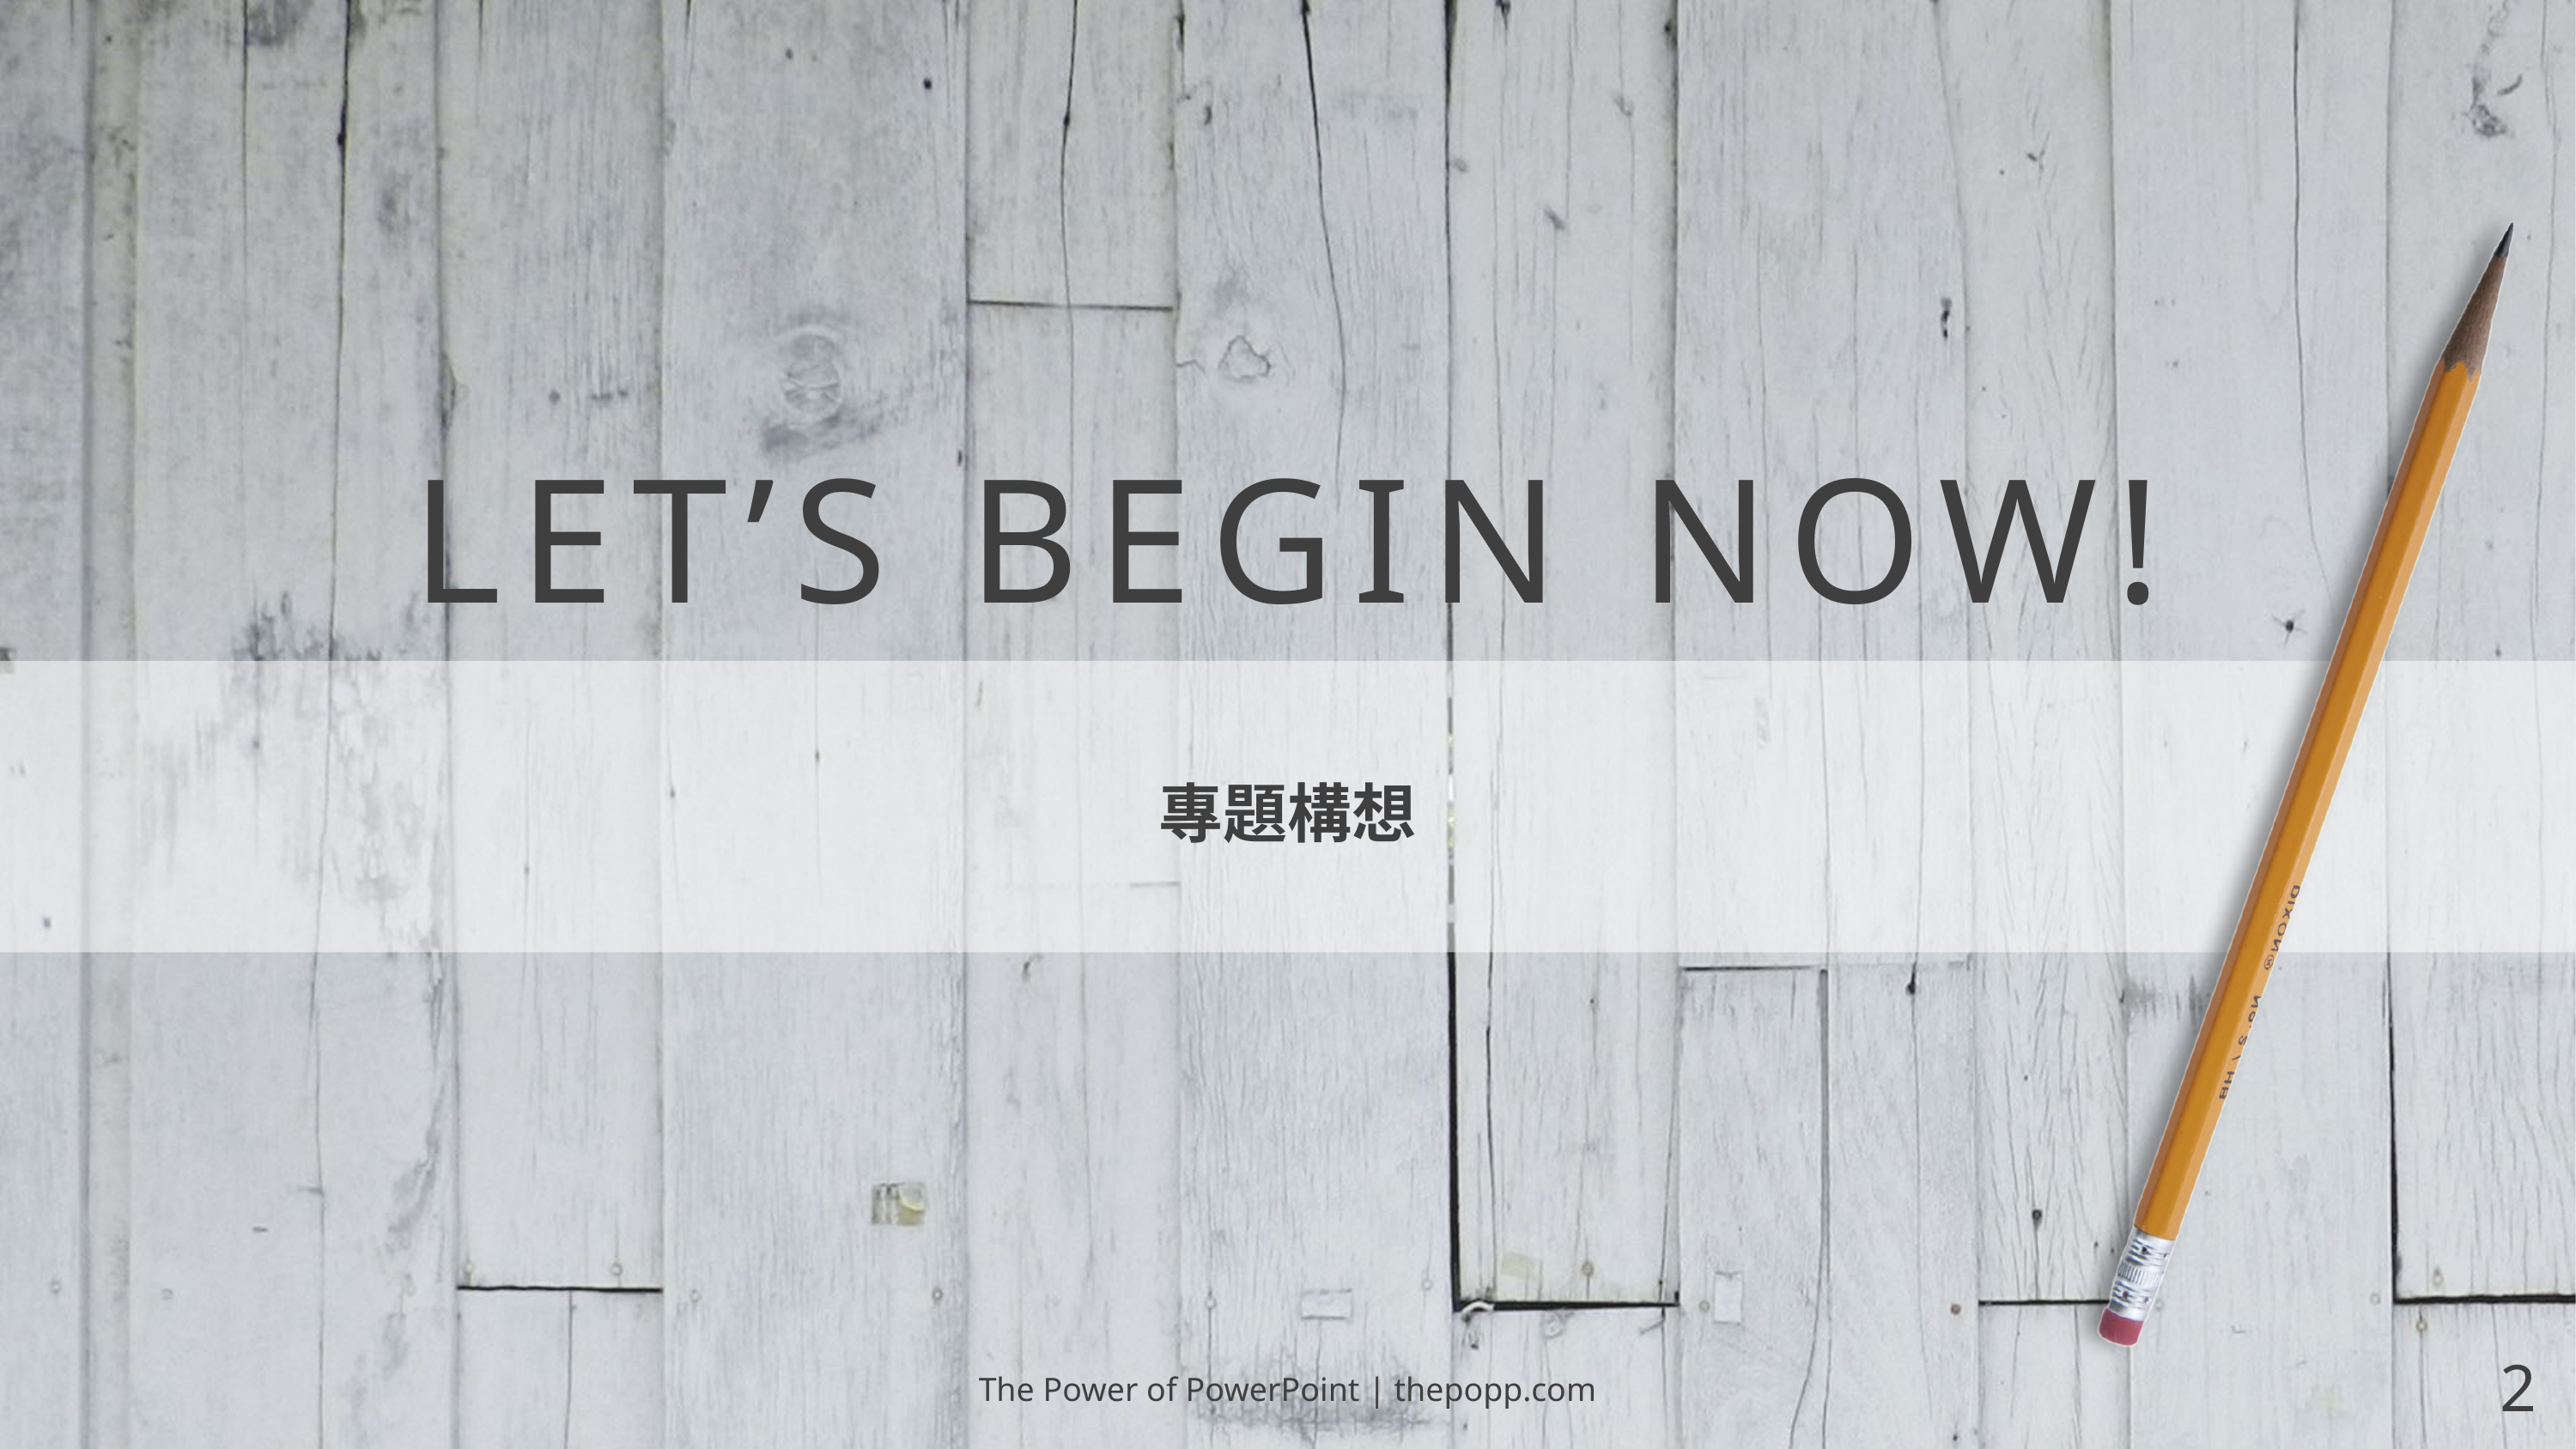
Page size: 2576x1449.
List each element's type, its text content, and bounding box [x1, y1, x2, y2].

list 專題構想 [358, 686, 2218, 921]
title LET’S BEGIN NOW! [129, 414, 2447, 656]
footer The Power of PowerPoint | thepopp.com [704, 1353, 1872, 1430]
picture [0, 0, 2576, 1449]
slide_number 2 [1948, 1353, 2549, 1430]
